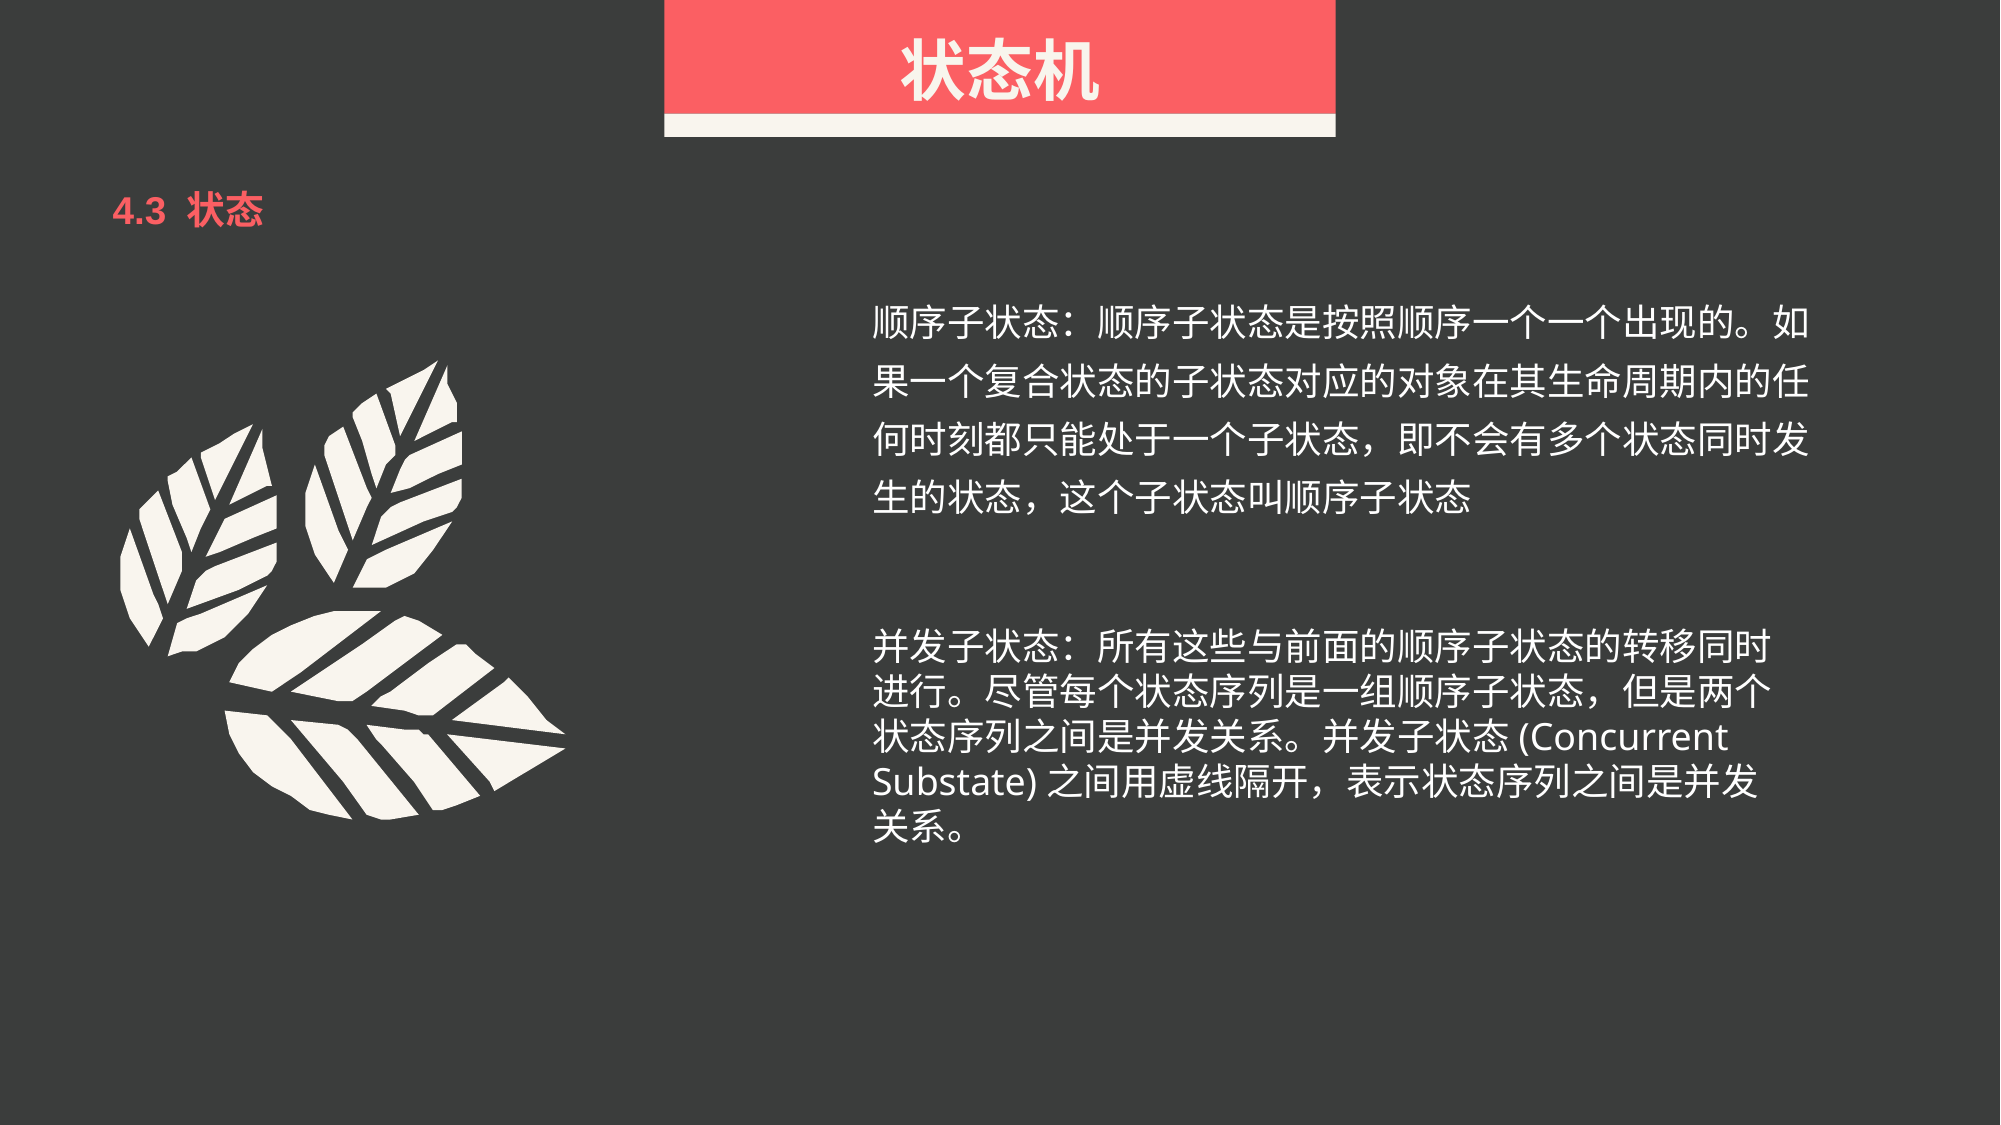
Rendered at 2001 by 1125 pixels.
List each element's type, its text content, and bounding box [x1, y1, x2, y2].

text_box 4.3 状态 [97, 164, 279, 240]
text_box 并发子状态：所有这些与前面的顺序子状态的转移同时进行。尽管每个状态序列是一组顺序子状态，但是两个状态序列之间是并发关系。并发子状态(Concurrent Substate)之间用虚线隔开，表示状态序列之间是并发关系。 [857, 615, 1805, 946]
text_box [120, 360, 566, 820]
text_box 顺序子状态：顺序子状态是按照顺序一个一个出现的。如果一个复合状态的子状态对应的对象在其生命周期内的任何时刻都只能处于一个子状态，即不会有多个状态同时发生的状态，这个子状态叫顺序子状态 [857, 278, 1838, 527]
list 状态机 [664, 0, 1336, 114]
